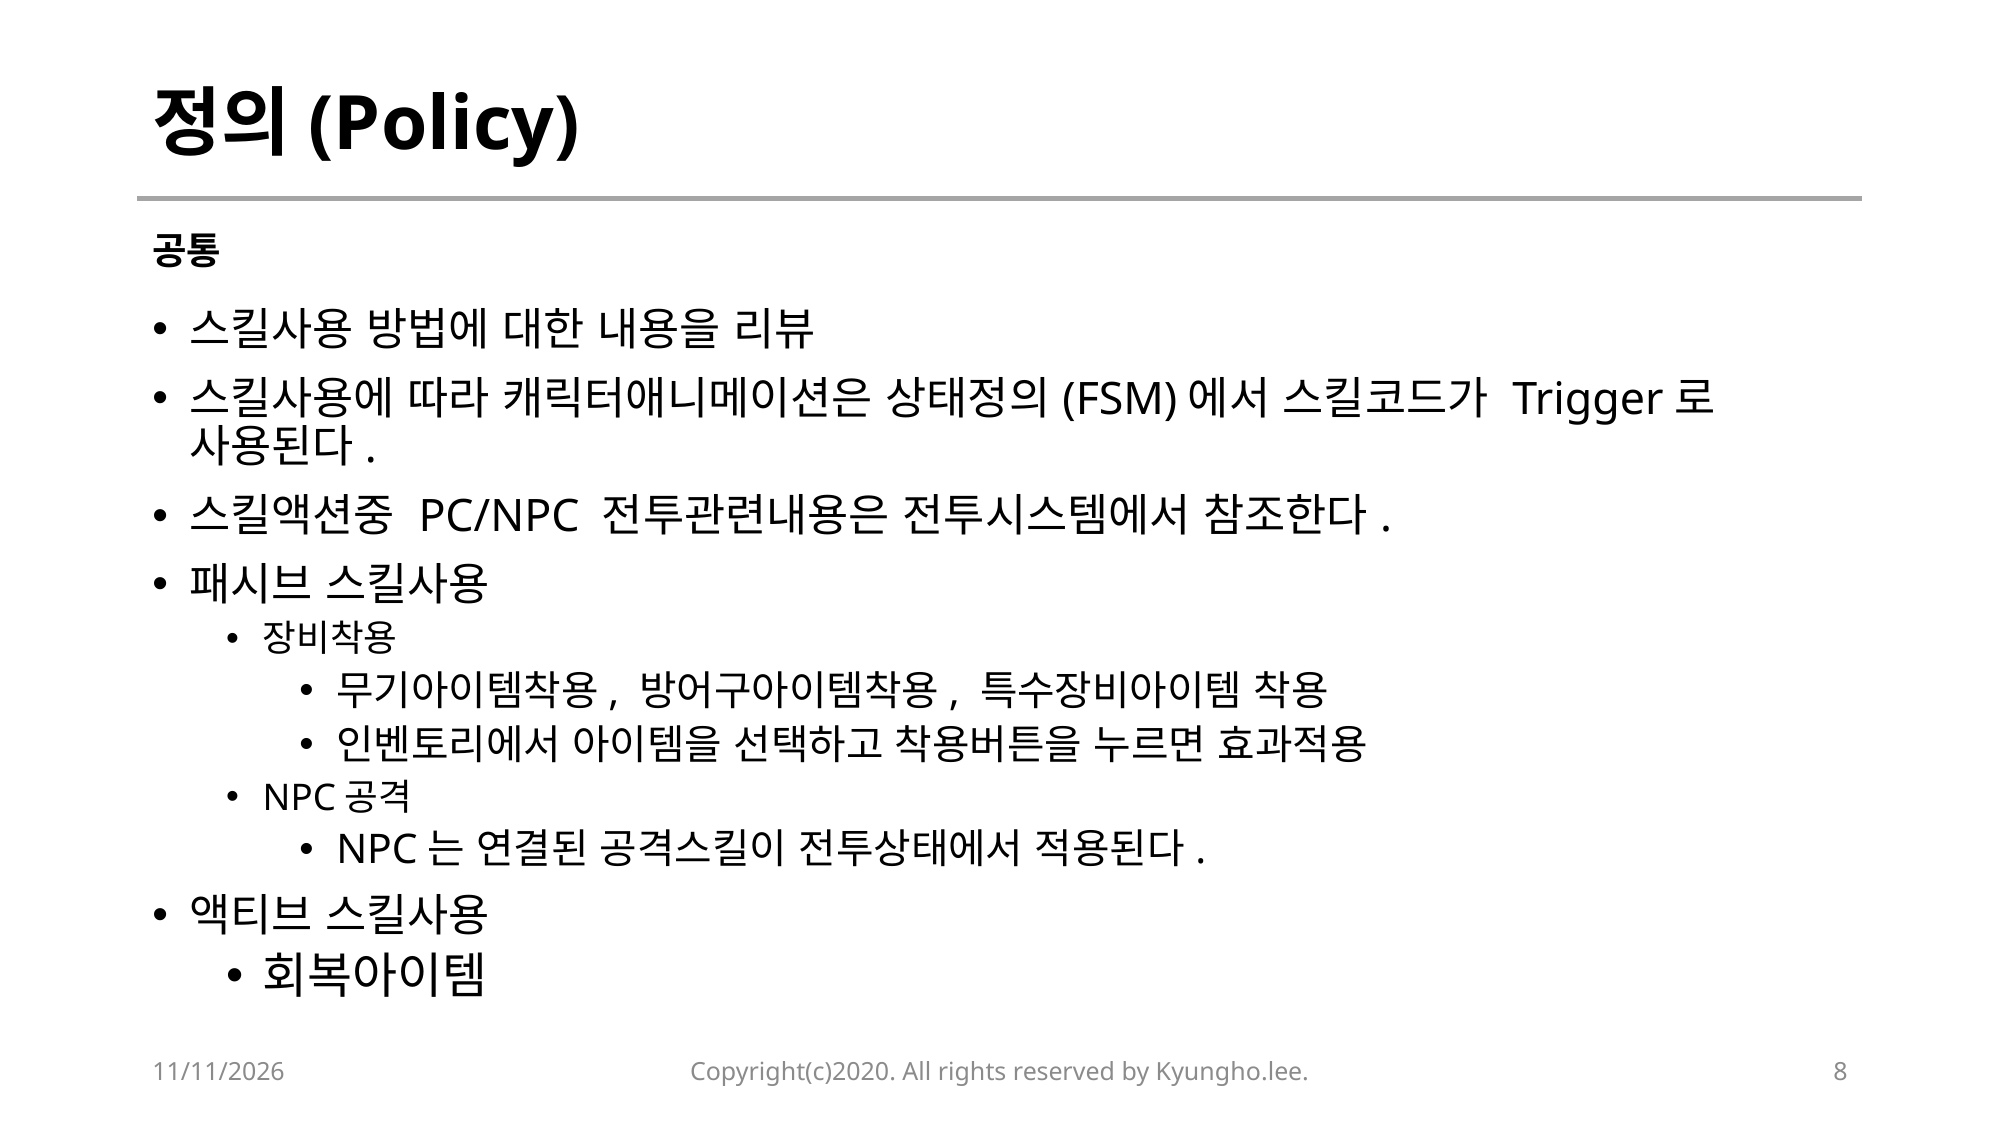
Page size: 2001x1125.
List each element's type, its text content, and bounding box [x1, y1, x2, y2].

footer Copyright(c)2020. All rights reserved by Kyungho.lee. [662, 1042, 1338, 1103]
title 정의(Policy) [137, 59, 1863, 191]
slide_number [137, 1042, 588, 1103]
text_box 공통 [137, 219, 326, 280]
slide_number 8 [1412, 1042, 1863, 1103]
list 스킬사용 방법에 대한 내용을 리뷰 스킬사용에 따라 캐릭터애니메이션은 상태정의(FSM)에서 스킬코드가 Trigger로 사용된다. 스킬액션중 PC/NPC 전투관련내용은 전투시스템에서 참조한다. 패시브 스킬사용 장비착용 무기아이템착용, 방어구아이템착용, 특수장비아이템 착용 인벤토리에서 아이템을 선택하고 착용버튼을 누르면 효과적용 NPC공격 NPC는 연결된 공격스킬이 전투상태에서 적용된다. 액티브 스킬사용 회복아이템 [137, 299, 1863, 1014]
